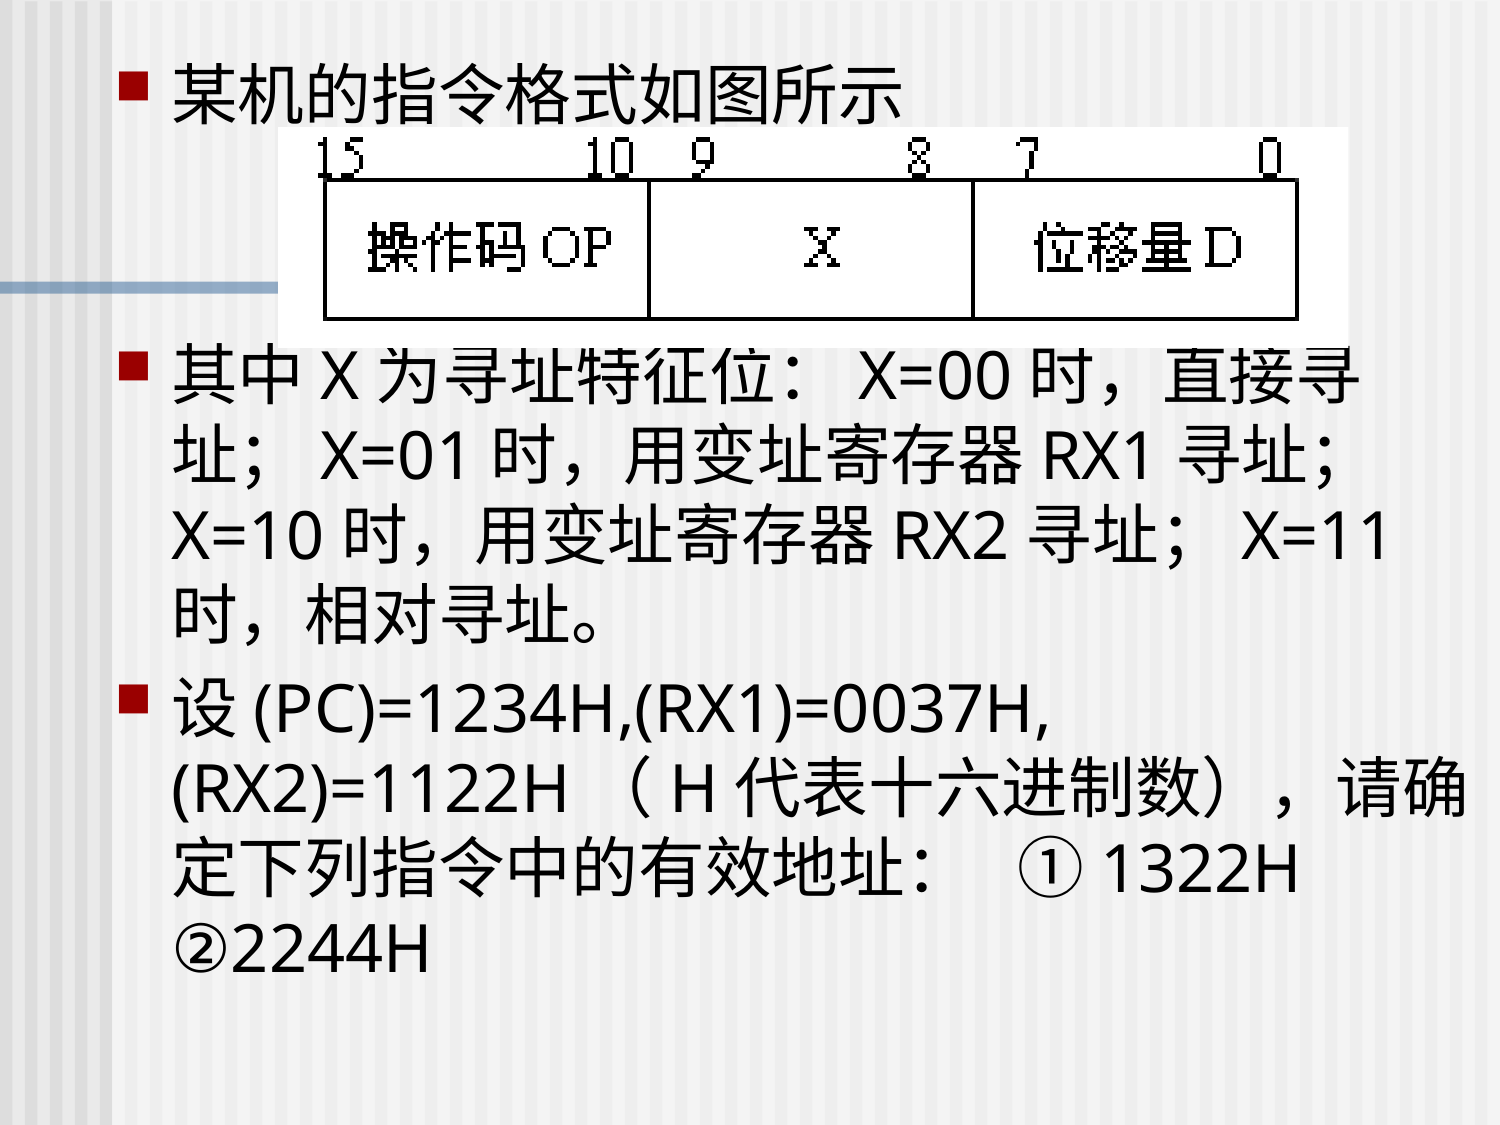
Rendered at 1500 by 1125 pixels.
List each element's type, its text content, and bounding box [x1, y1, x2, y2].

picture [277, 126, 1349, 348]
list 某机的指令格式如图所示 其中X为寻址特征位：X=00时，直接寻址；X=01时，用变址寄存器RX1寻址；X=10时，用变址寄存器RX2寻址；X=11时，相对寻址。 设(PC)=1234H,(RX1)=0037H,(RX2)=1122H（H代表十六进制数），请确定下列指令中的有效地址： ①1322H ②2244H [100, 45, 1486, 734]
